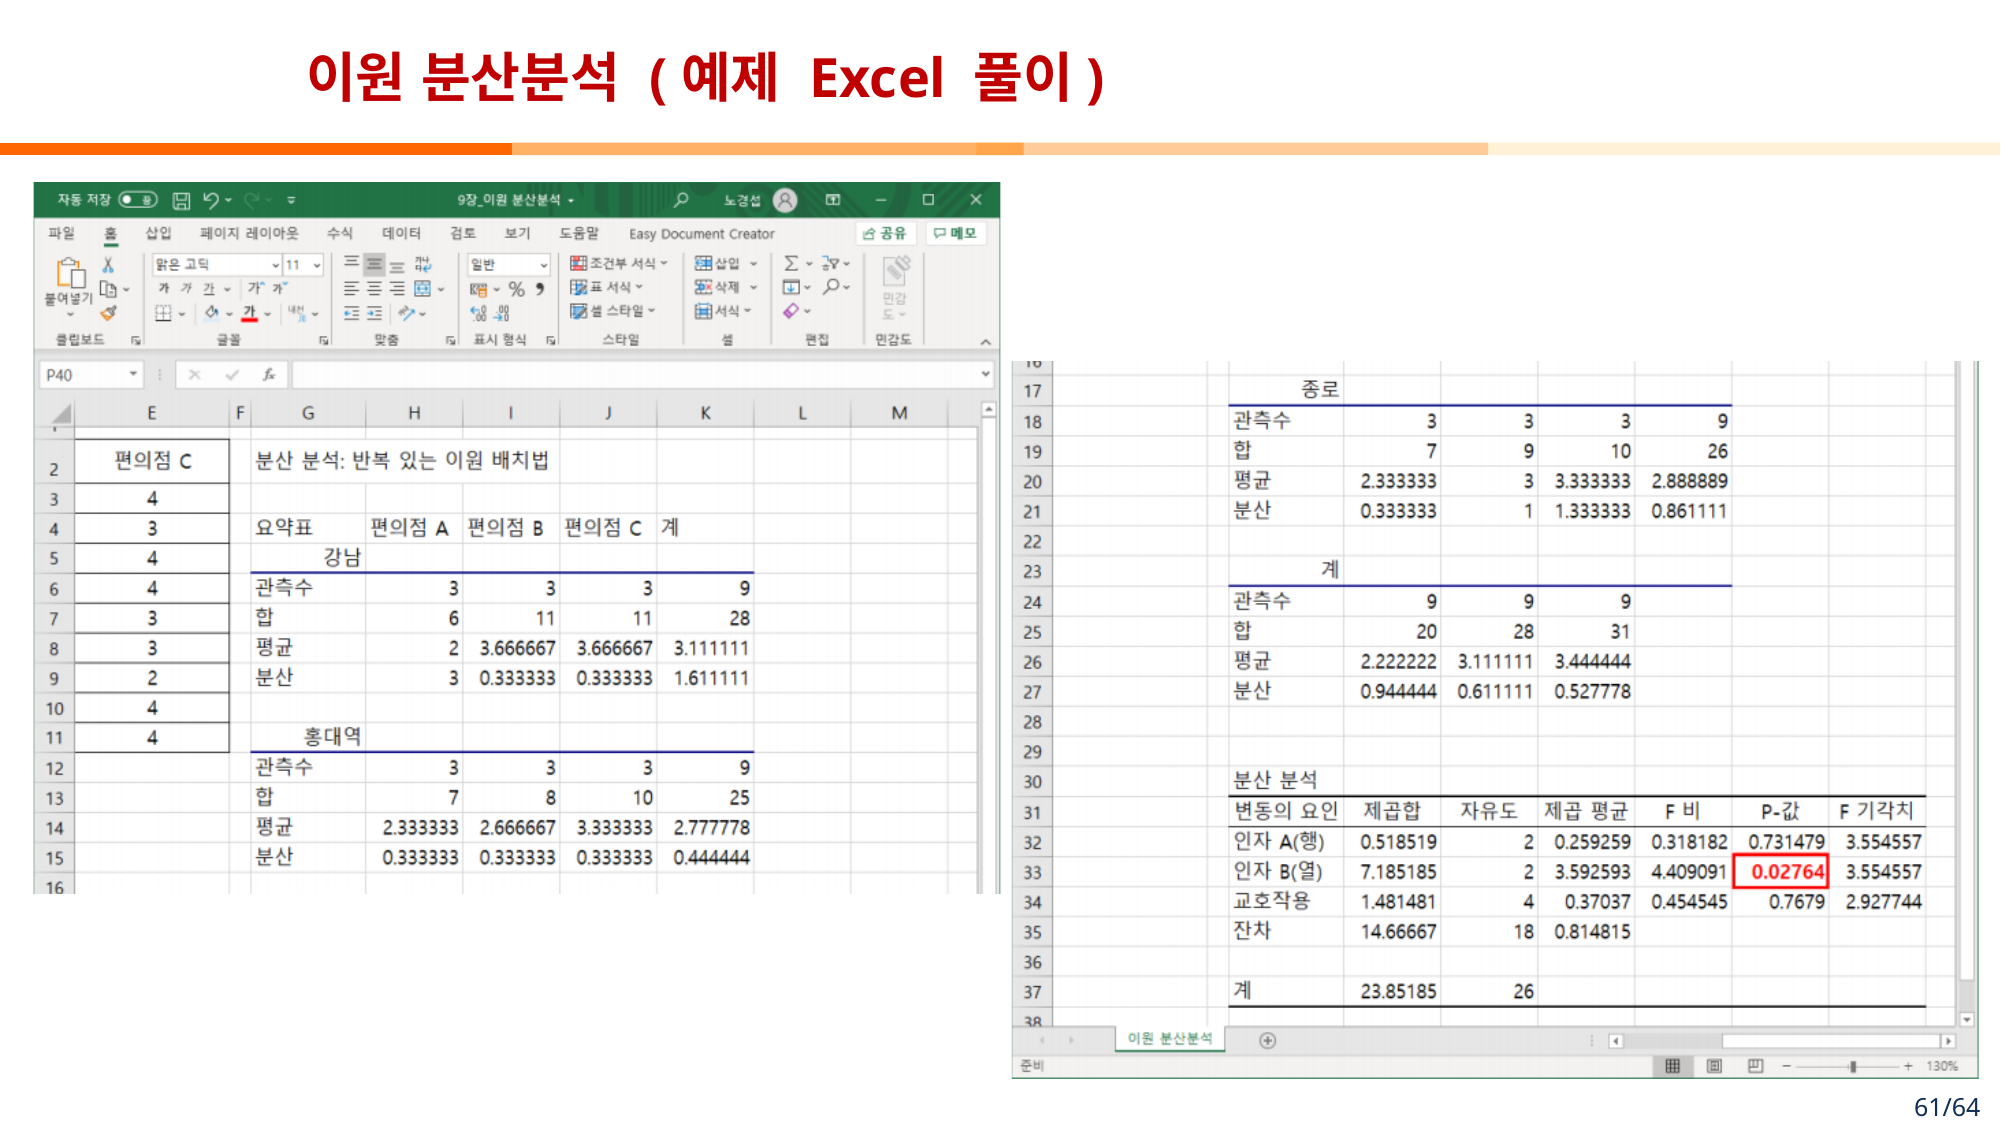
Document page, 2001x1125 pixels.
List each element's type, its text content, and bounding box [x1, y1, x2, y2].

title 이원 분산분석 (예제 Excel 풀이) [291, 31, 1532, 122]
picture [1011, 361, 1979, 1081]
picture [33, 182, 1001, 895]
